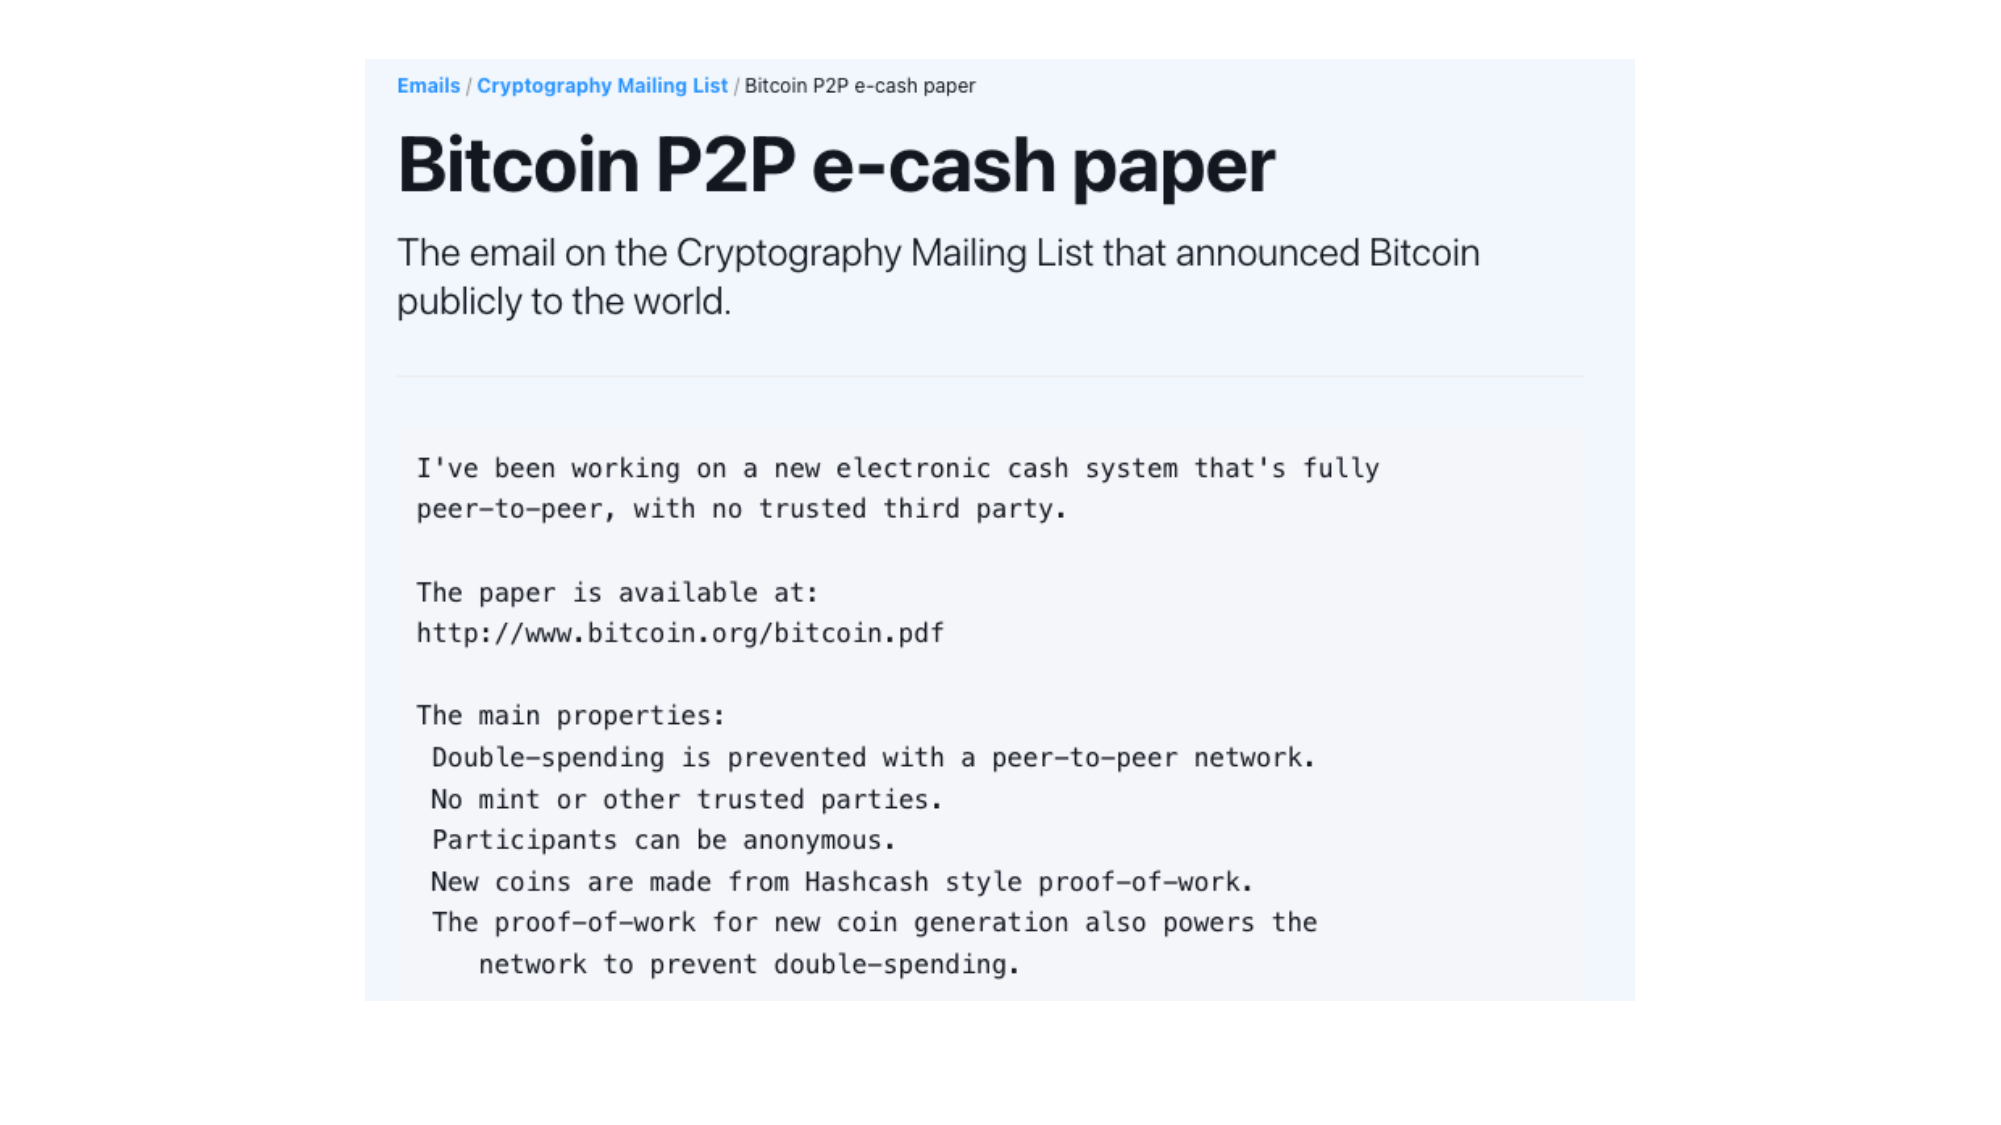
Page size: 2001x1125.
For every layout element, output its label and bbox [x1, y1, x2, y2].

list [364, 59, 1636, 1001]
